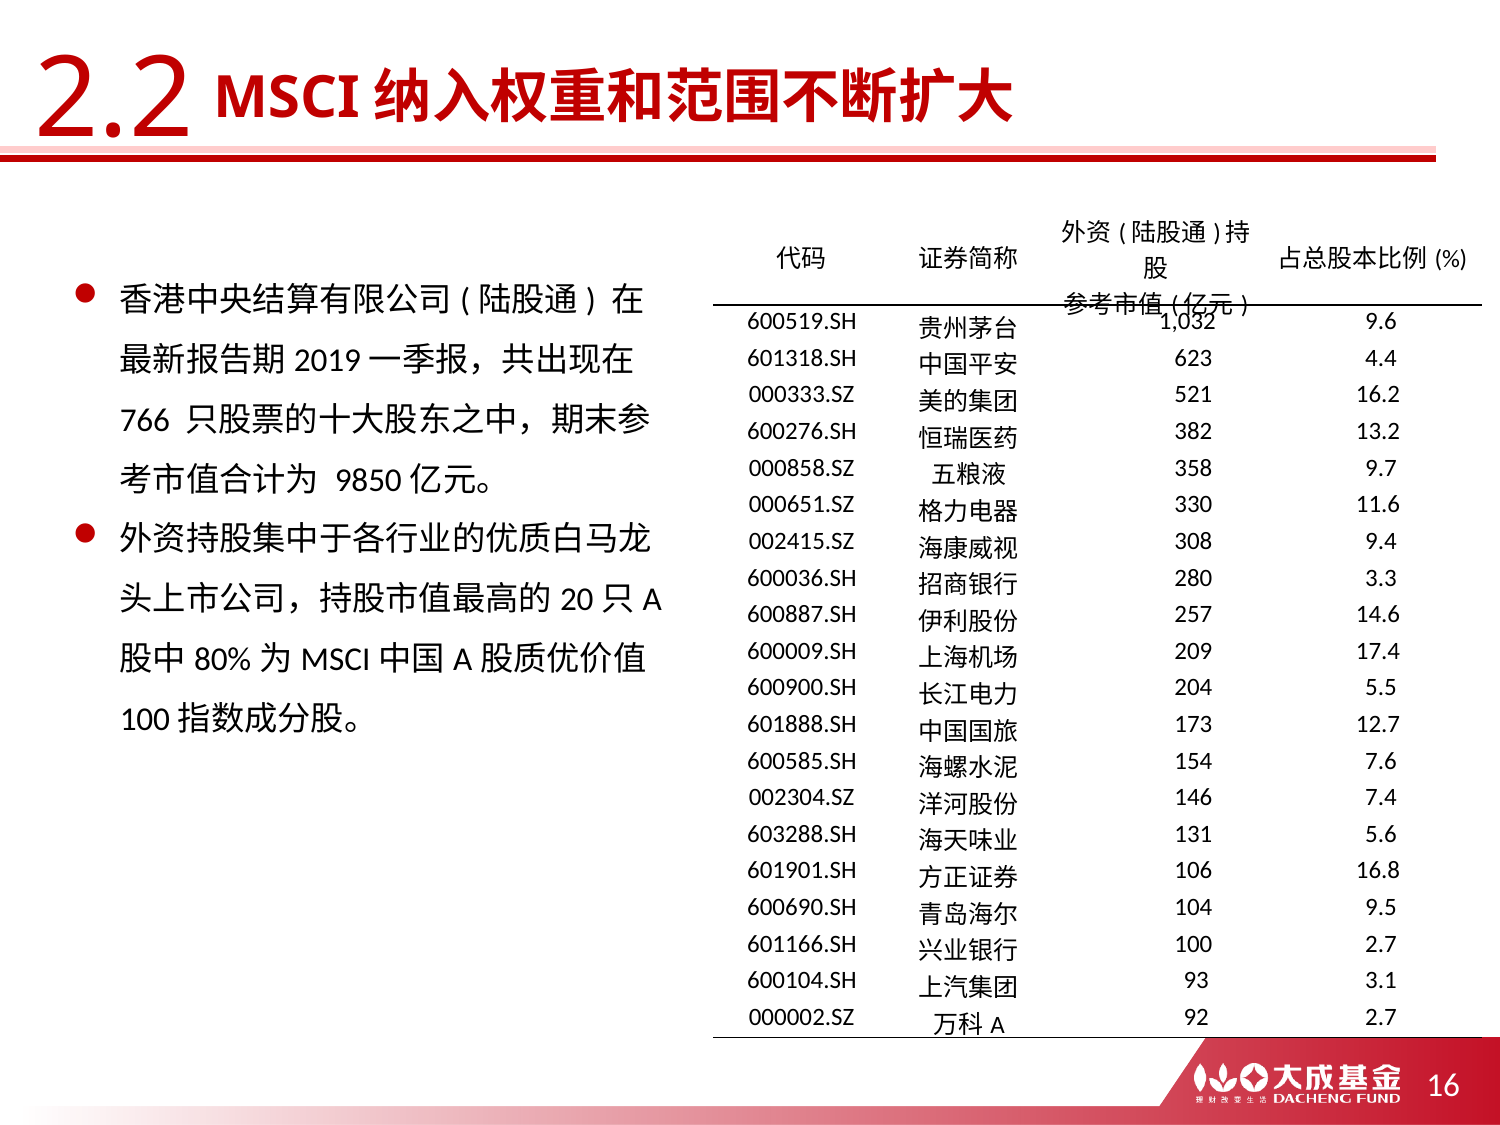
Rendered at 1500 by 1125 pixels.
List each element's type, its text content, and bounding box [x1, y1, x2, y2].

table_cell 9.5 [1265, 892, 1480, 927]
table_cell 000858.SZ [715, 452, 889, 487]
table_cell 600900.SH [715, 672, 889, 707]
table_cell 601888.SH [715, 709, 889, 744]
table_cell 358 [1049, 452, 1263, 487]
table_cell 16.2 [1265, 379, 1480, 414]
table_header 代码 [715, 210, 889, 304]
table_cell 海天味业 [891, 819, 1047, 853]
table_cell 9.7 [1265, 452, 1480, 487]
table_cell 000333.SZ [715, 379, 889, 414]
table_cell 9.4 [1265, 526, 1480, 561]
table_cell 601166.SH [715, 928, 889, 963]
table_cell 3.1 [1265, 965, 1480, 1000]
table_cell 600036.SH [715, 562, 889, 597]
table_header 外资(陆股通)持股 参考市值(亿元) [1049, 210, 1263, 304]
table_cell 601901.SH [715, 855, 889, 890]
table_cell 330 [1049, 489, 1263, 524]
table_cell 146 [1049, 782, 1263, 817]
table_cell 100 [1049, 928, 1263, 963]
table_cell 106 [1049, 855, 1263, 890]
table_cell 131 [1049, 819, 1263, 853]
table_cell 2.7 [1265, 1002, 1480, 1035]
table_cell 204 [1049, 672, 1263, 707]
table_cell 中国平安 [891, 343, 1047, 377]
table_cell 209 [1049, 636, 1263, 670]
table_cell 5.6 [1265, 819, 1480, 853]
table_cell 恒瑞医药 [891, 416, 1047, 451]
table_cell 5.5 [1265, 672, 1480, 707]
table_cell 招商银行 [891, 562, 1047, 597]
table_cell 7.6 [1265, 745, 1480, 780]
table_cell 上海机场 [891, 636, 1047, 670]
table_cell 600009.SH [715, 636, 889, 670]
table_cell 603288.SH [715, 819, 889, 853]
table_cell 280 [1049, 562, 1263, 597]
table_cell 002415.SZ [715, 526, 889, 561]
table_cell 方正证券 [891, 855, 1047, 890]
picture [19, 1037, 1500, 1125]
table_cell 257 [1049, 599, 1263, 634]
table_header 占总股本比例(%) [1265, 210, 1480, 304]
table_cell 002304.SZ [715, 782, 889, 817]
table_cell 兴业银行 [891, 928, 1047, 963]
table_cell 14.6 [1265, 599, 1480, 634]
table_cell 青岛海尔 [891, 892, 1047, 927]
table_cell 中国国旅 [891, 709, 1047, 744]
table_cell 154 [1049, 745, 1263, 780]
text_box 2.2 [20, 16, 220, 147]
table_cell 600690.SH [715, 892, 889, 927]
table_cell 521 [1049, 379, 1263, 414]
table_cell 382 [1049, 416, 1263, 451]
table_cell 美的集团 [891, 379, 1047, 414]
table_cell 623 [1049, 343, 1263, 377]
table_cell 2.7 [1265, 928, 1480, 963]
table_cell 五粮液 [891, 452, 1047, 487]
table_cell 上汽集团 [891, 965, 1047, 1000]
table_cell 600276.SH [715, 416, 889, 451]
table_cell 洋河股份 [891, 782, 1047, 817]
table_cell 7.4 [1265, 782, 1480, 817]
table_cell 600585.SH [715, 745, 889, 780]
table_cell 308 [1049, 526, 1263, 561]
table_cell 格力电器 [891, 489, 1047, 524]
table_cell 17.4 [1265, 636, 1480, 670]
table_cell 海康威视 [891, 526, 1047, 561]
table_cell 1,032 [1049, 306, 1263, 341]
table_cell 600519.SH [715, 306, 889, 341]
table_cell 贵州茅台 [891, 306, 1047, 341]
table_cell 173 [1049, 709, 1263, 744]
table_cell 000002.SZ [715, 1002, 889, 1035]
table_cell 3.3 [1265, 562, 1480, 597]
table_cell 11.6 [1265, 489, 1480, 524]
text_box 香港中央结算有限公司(陆股通) 在最新报告期2019一季报，共出现在 766 只股票的十大股东之中，期末参考市值合计为 9850亿元。 外资持股集中于各行业的优质白马龙头上市公司，持股市值最高的20只A股中80%为MSCI中国A股质优价值100指数成分股。 [58, 210, 689, 745]
table_cell 600104.SH [715, 965, 889, 1000]
table_cell 92 [1049, 1002, 1263, 1035]
table_cell 601318.SH [715, 343, 889, 377]
table_cell 长江电力 [891, 672, 1047, 707]
table_cell 9.6 [1265, 306, 1480, 341]
table_cell 4.4 [1265, 343, 1480, 377]
table_cell 伊利股份 [891, 599, 1047, 634]
table_cell 万科A [891, 1002, 1047, 1035]
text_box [0, 149, 1437, 159]
table_cell 93 [1049, 965, 1263, 1000]
table_cell 000651.SZ [715, 489, 889, 524]
table_cell 海螺水泥 [891, 745, 1047, 780]
table_cell 12.7 [1265, 709, 1480, 744]
text_box MSCI纳入权重和范围不断扩大 [198, 51, 1423, 137]
table_header 证券简称 [891, 210, 1047, 304]
table_cell 104 [1049, 892, 1263, 927]
table_cell 16.8 [1265, 855, 1480, 890]
table_cell 13.2 [1265, 416, 1480, 451]
table_cell 600887.SH [715, 599, 889, 634]
